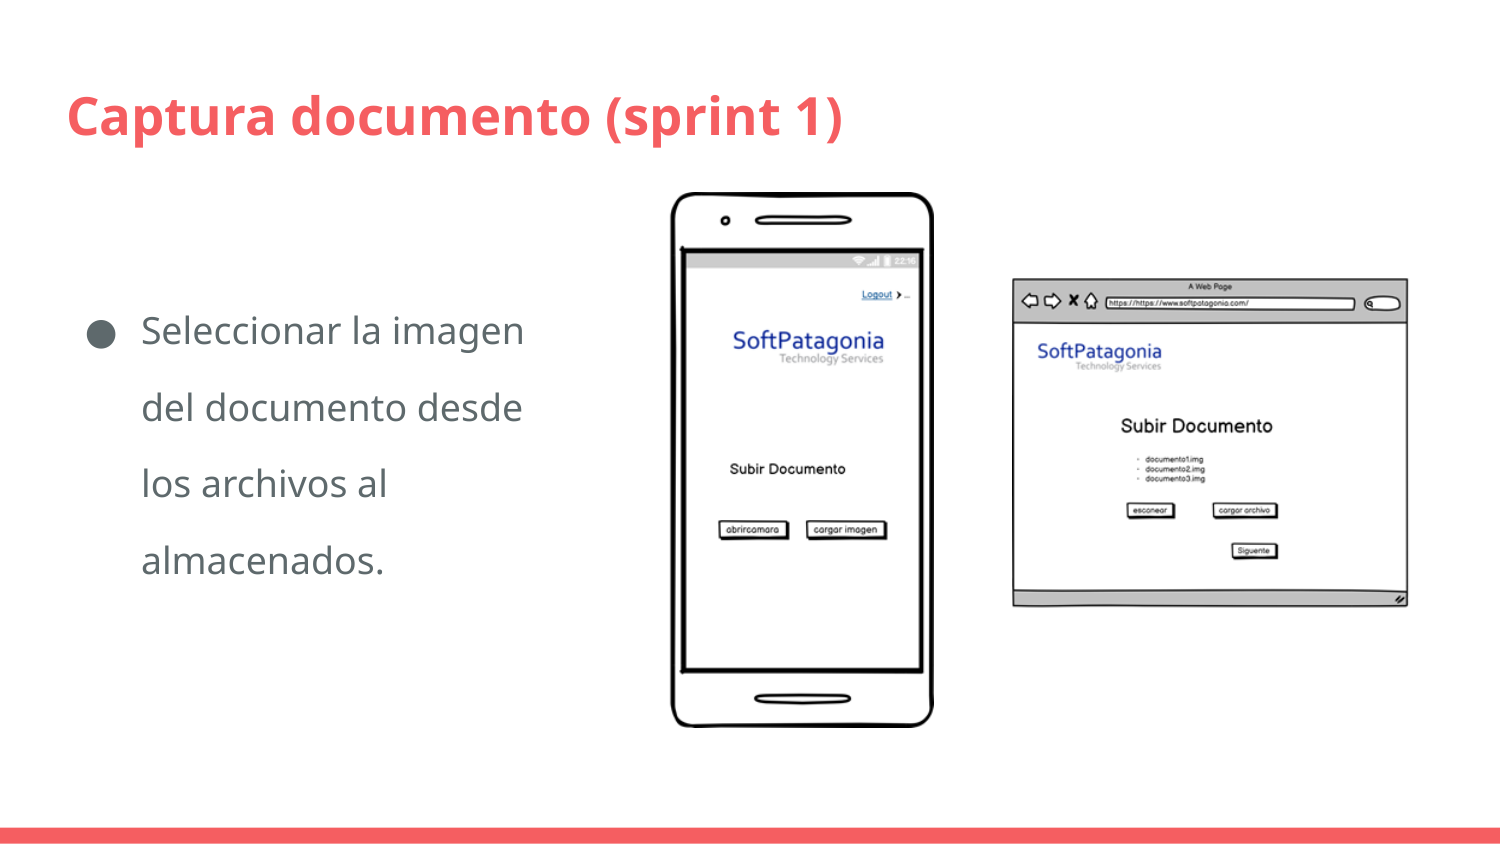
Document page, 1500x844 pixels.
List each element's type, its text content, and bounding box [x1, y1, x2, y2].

picture [1011, 271, 1428, 632]
title Captura documento (sprint 1) [51, 64, 1449, 167]
picture [657, 192, 934, 729]
list Seleccionar la imagen del documento desde los archivos al almacenados. [51, 264, 595, 844]
